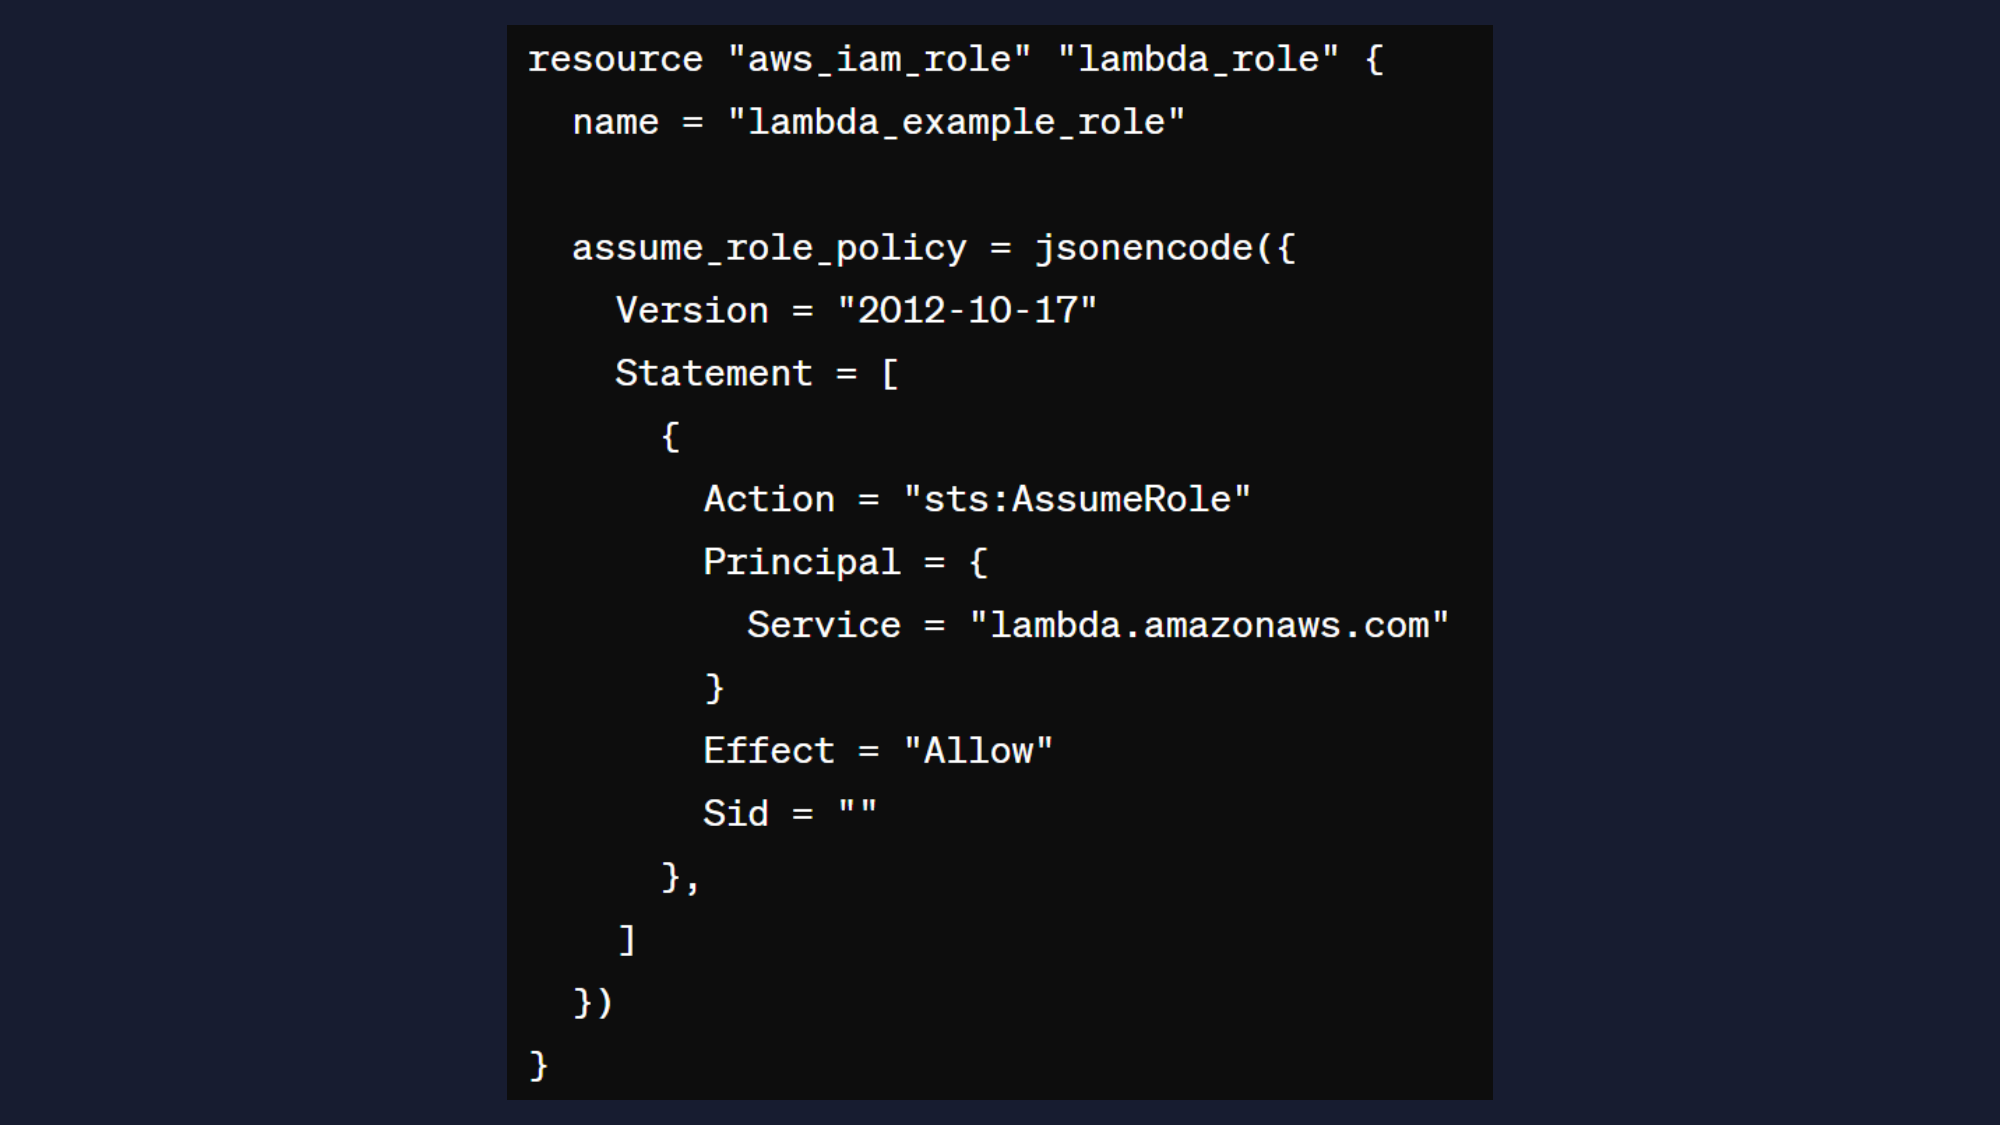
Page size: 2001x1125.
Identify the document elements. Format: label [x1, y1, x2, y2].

picture [507, 25, 1493, 1100]
